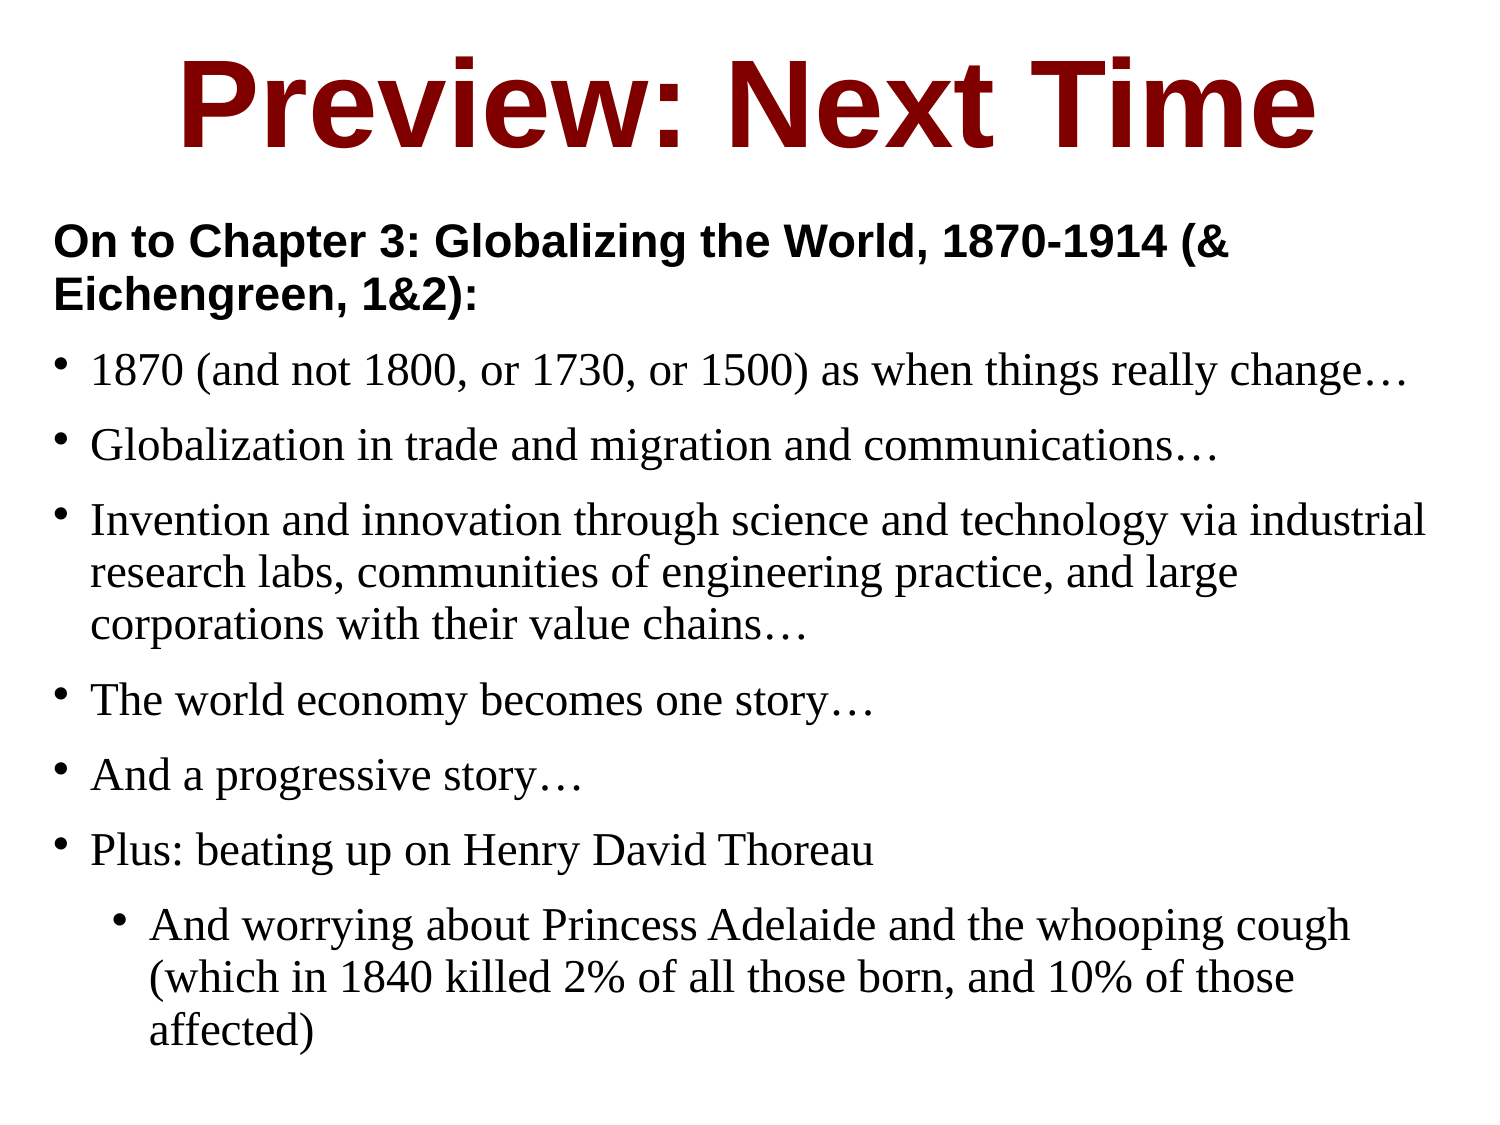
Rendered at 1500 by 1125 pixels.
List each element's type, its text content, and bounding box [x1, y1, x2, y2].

list On to Chapter 3: Globalizing the World, 1870-1914 (& Eichengreen, 1&2): 1870 (and not 1800, or 1730, or 1500) as when things really change… Globalization in trade and migration and communications… Invention and innovation through science and technology via industrial research labs, communities of engineering practice, and large corporations with their value chains… The world economy becomes one story… And a progressive story… Plus: beating up on Henry David Thoreau And worrying about Princess Adelaide and the whooping cough (which in 1840 killed 2% of all those born, and 10% of those affected) [44, 207, 1453, 1094]
title Preview: Next Time [44, 0, 1453, 207]
